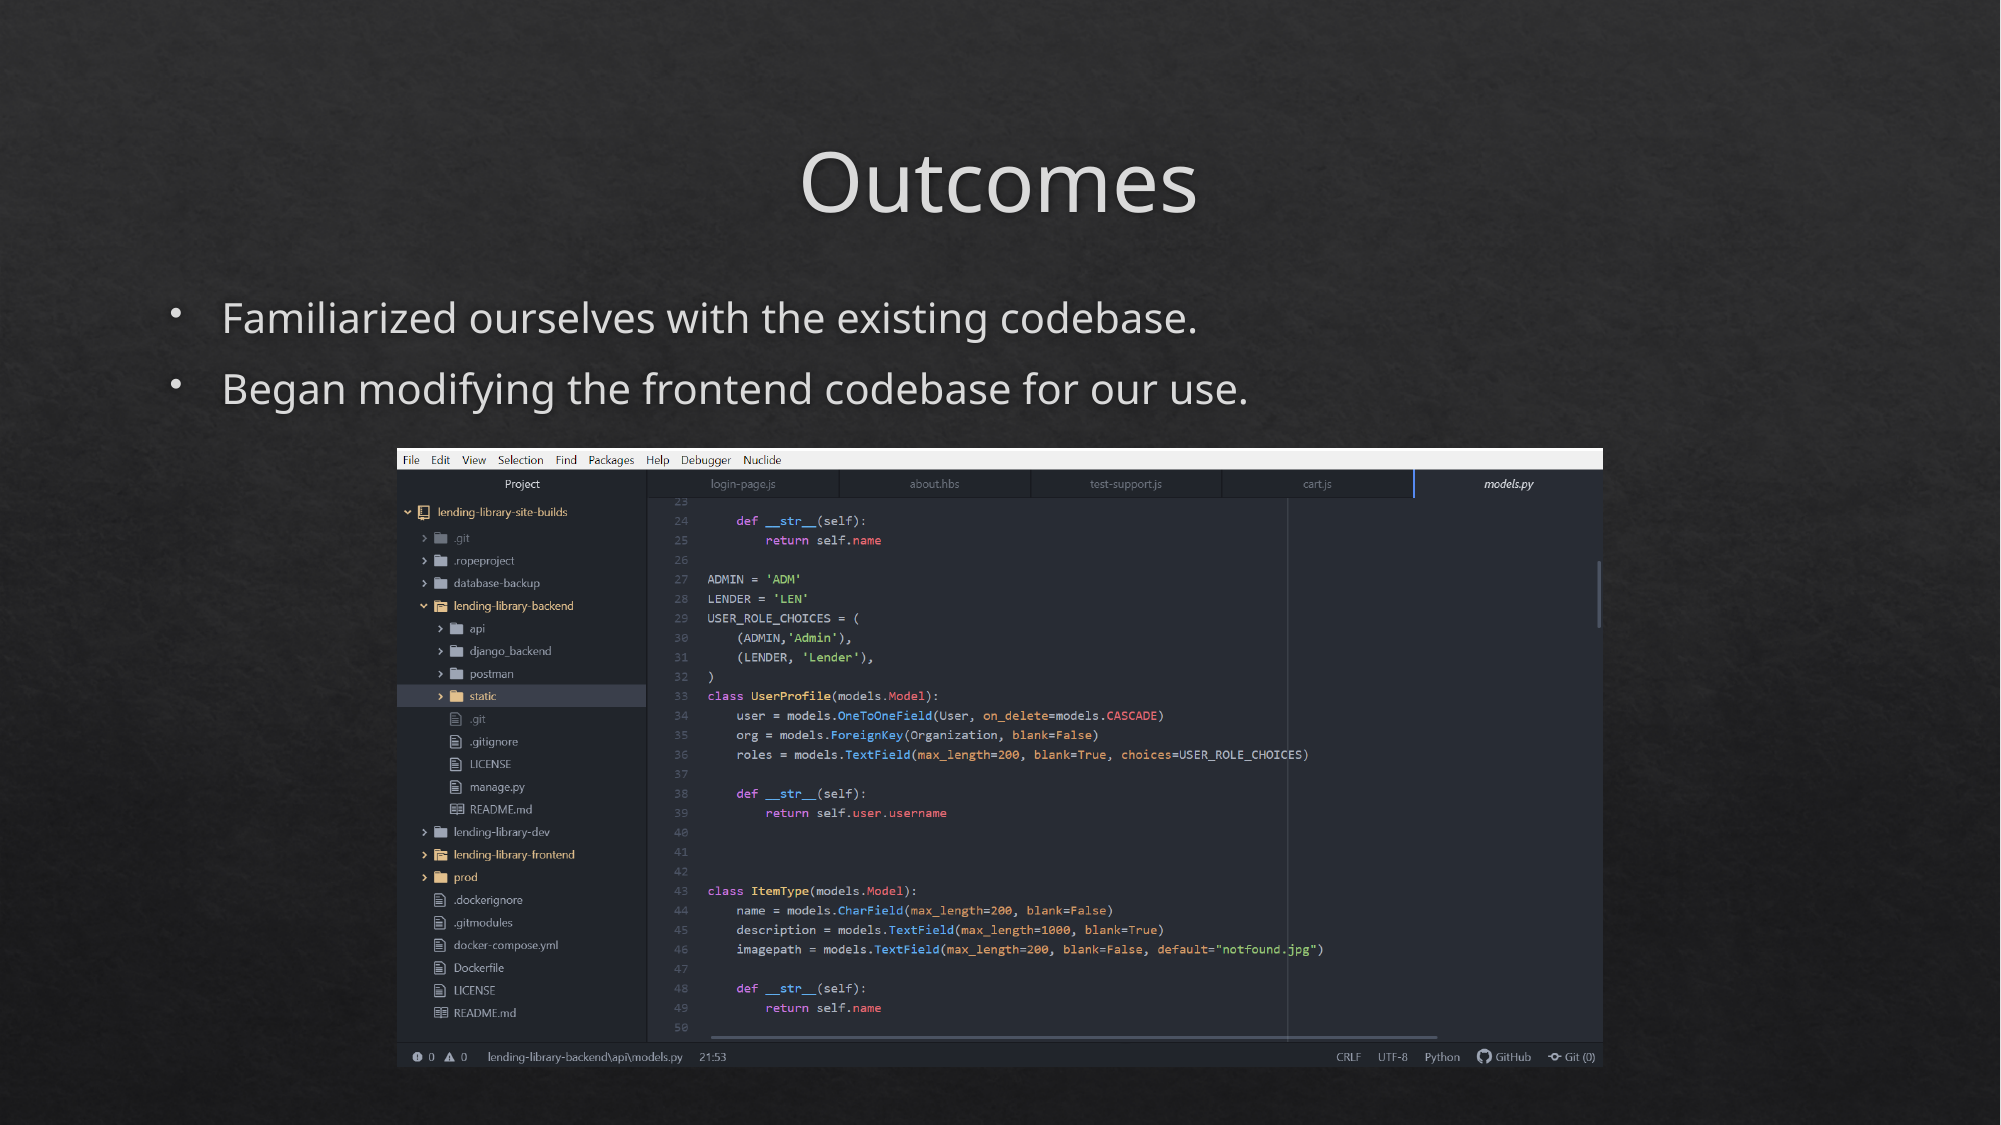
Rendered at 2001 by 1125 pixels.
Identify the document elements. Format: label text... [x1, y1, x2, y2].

title Outcomes [149, 99, 1849, 260]
picture [397, 448, 1603, 1068]
list Familiarized ourselves with the existing codebase. Began modifying the frontend codebase for our use. [149, 284, 1849, 950]
